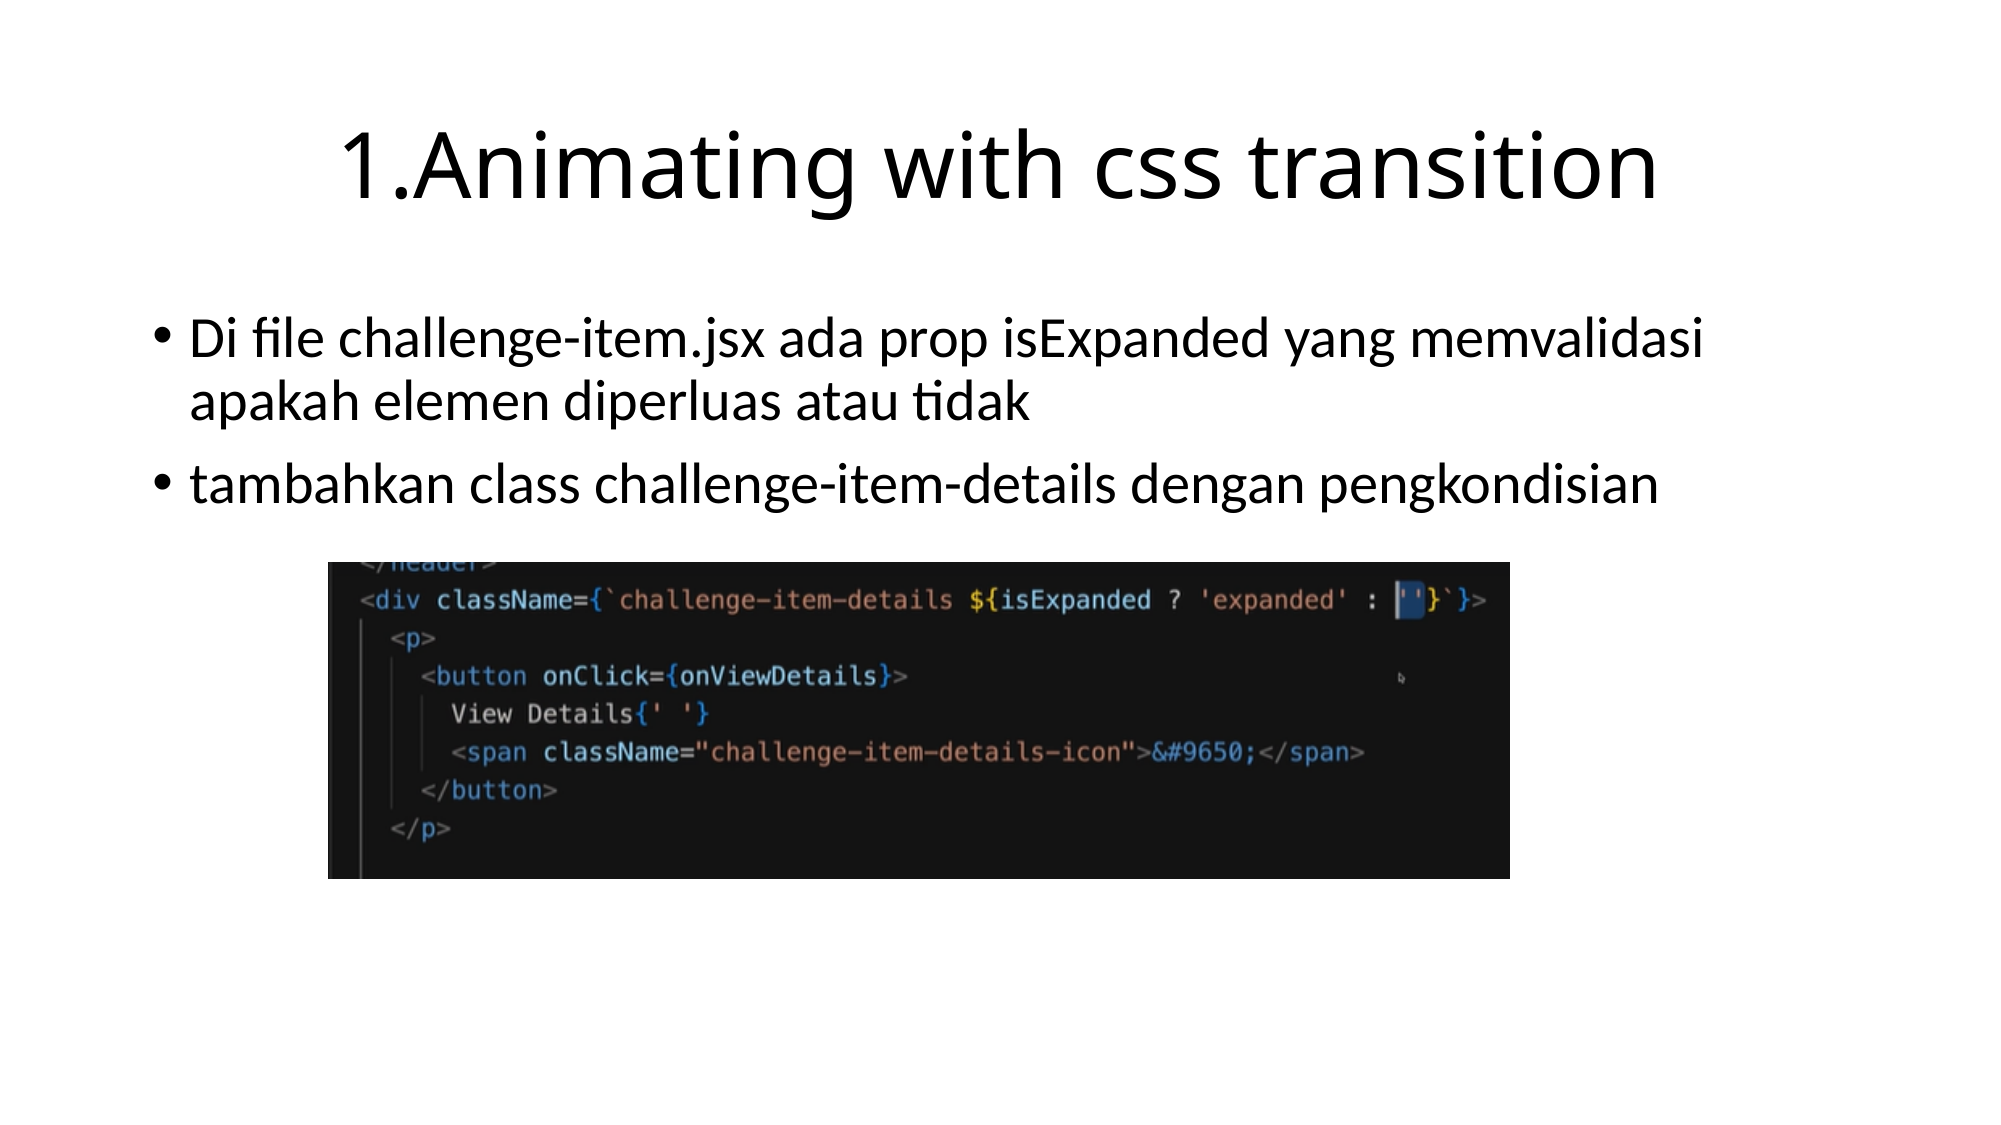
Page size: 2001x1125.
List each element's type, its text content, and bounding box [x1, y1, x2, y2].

picture [328, 562, 1510, 879]
list Di file challenge-item.jsx ada prop isExpanded yang memvalidasi apakah elemen diperluas atau tidak tambahkan class challenge-item-details dengan pengkondisian [137, 299, 1863, 1014]
title 1.Animating with css transition [137, 59, 1863, 278]
